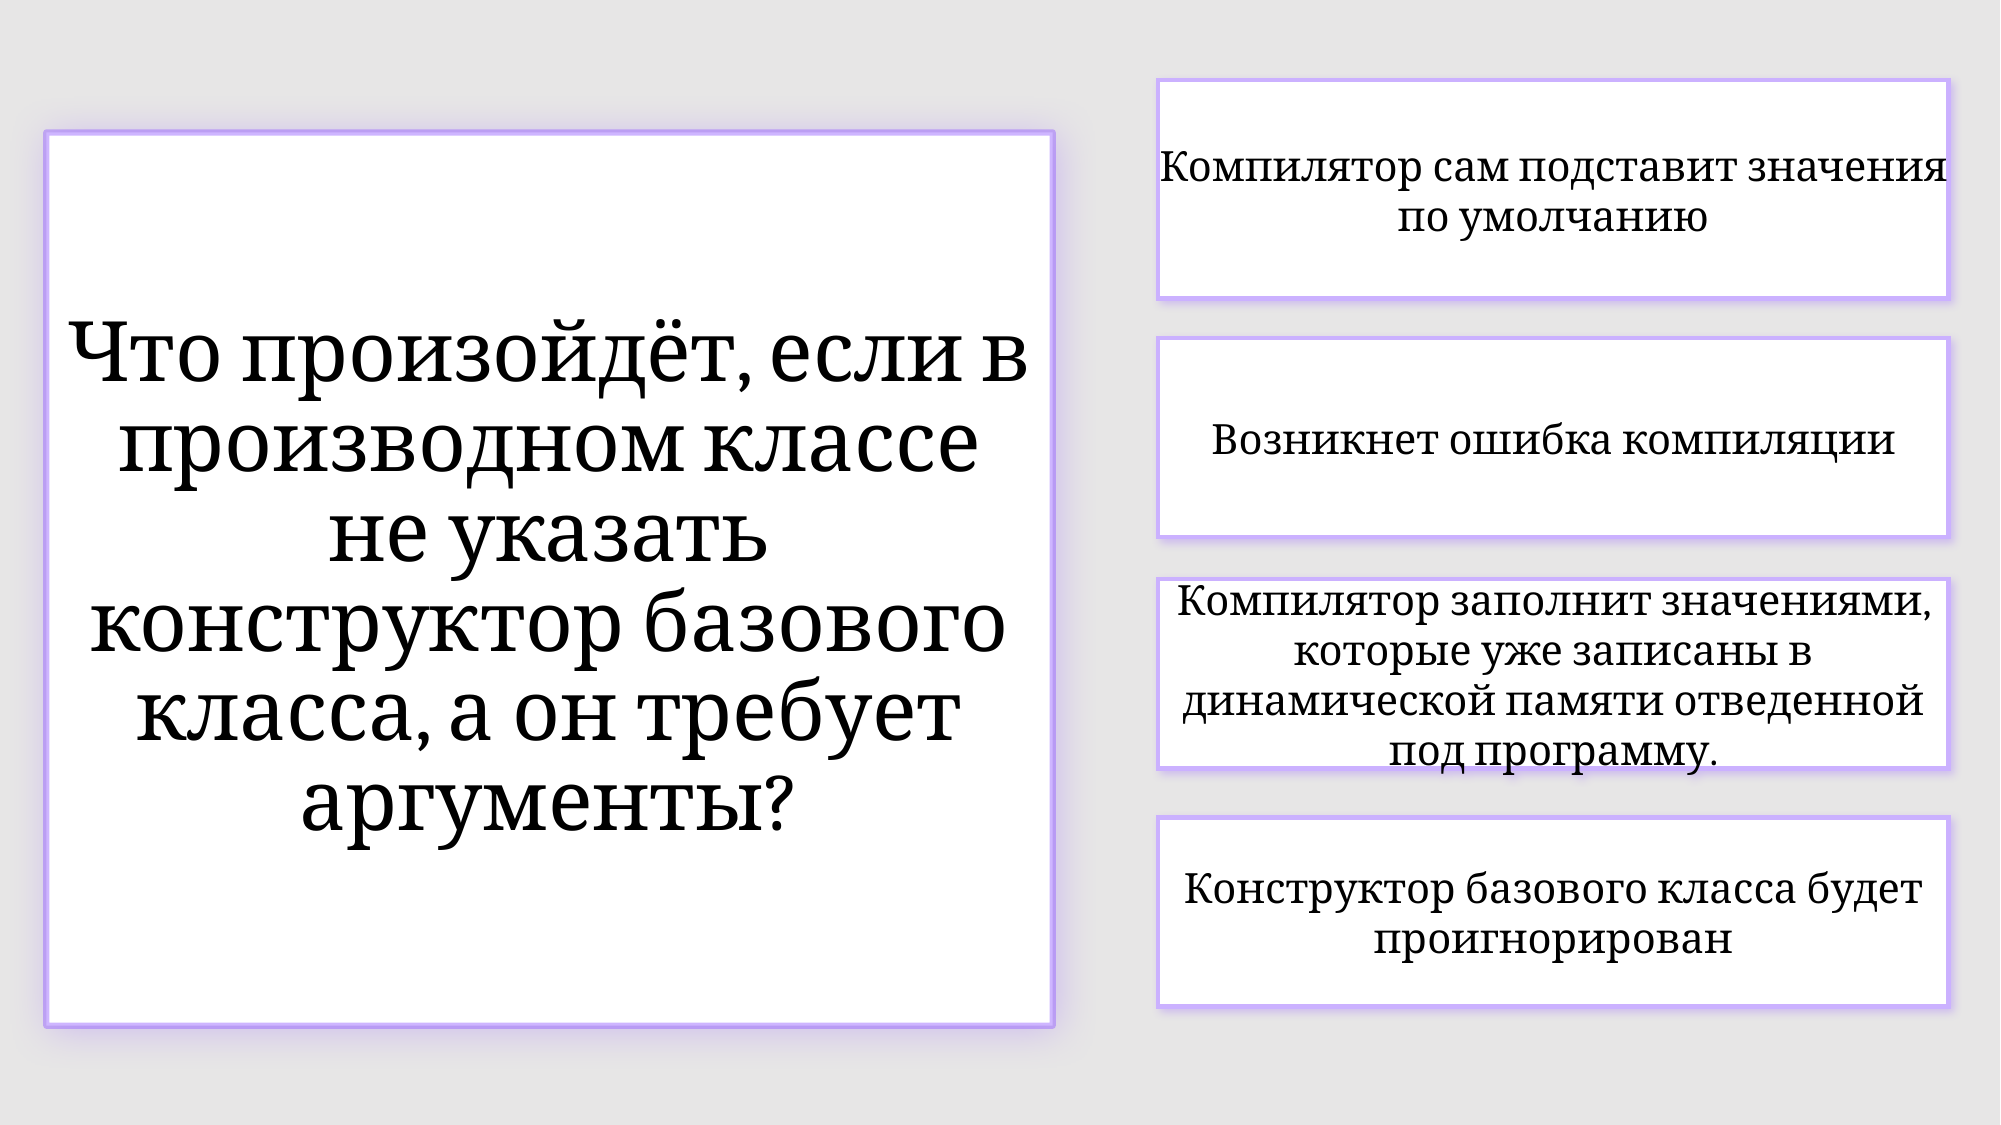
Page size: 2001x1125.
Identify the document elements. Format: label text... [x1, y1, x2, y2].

text_box Компилятор сам подставит значения по умолчанию [1157, 79, 1950, 300]
text_box Возникнет ошибка компиляции [1157, 337, 1950, 538]
text_box Конструктор базового класса будет проигнорирован [1157, 816, 1950, 1008]
text_box Компилятор заполнит значениями, которые уже записаны в динамической памяти отведенной под программу. [1157, 578, 1950, 770]
text_box Что произойдёт, если в производном классе не указать конструктор базового класса, а он требует аргументы? [46, 132, 1053, 1026]
